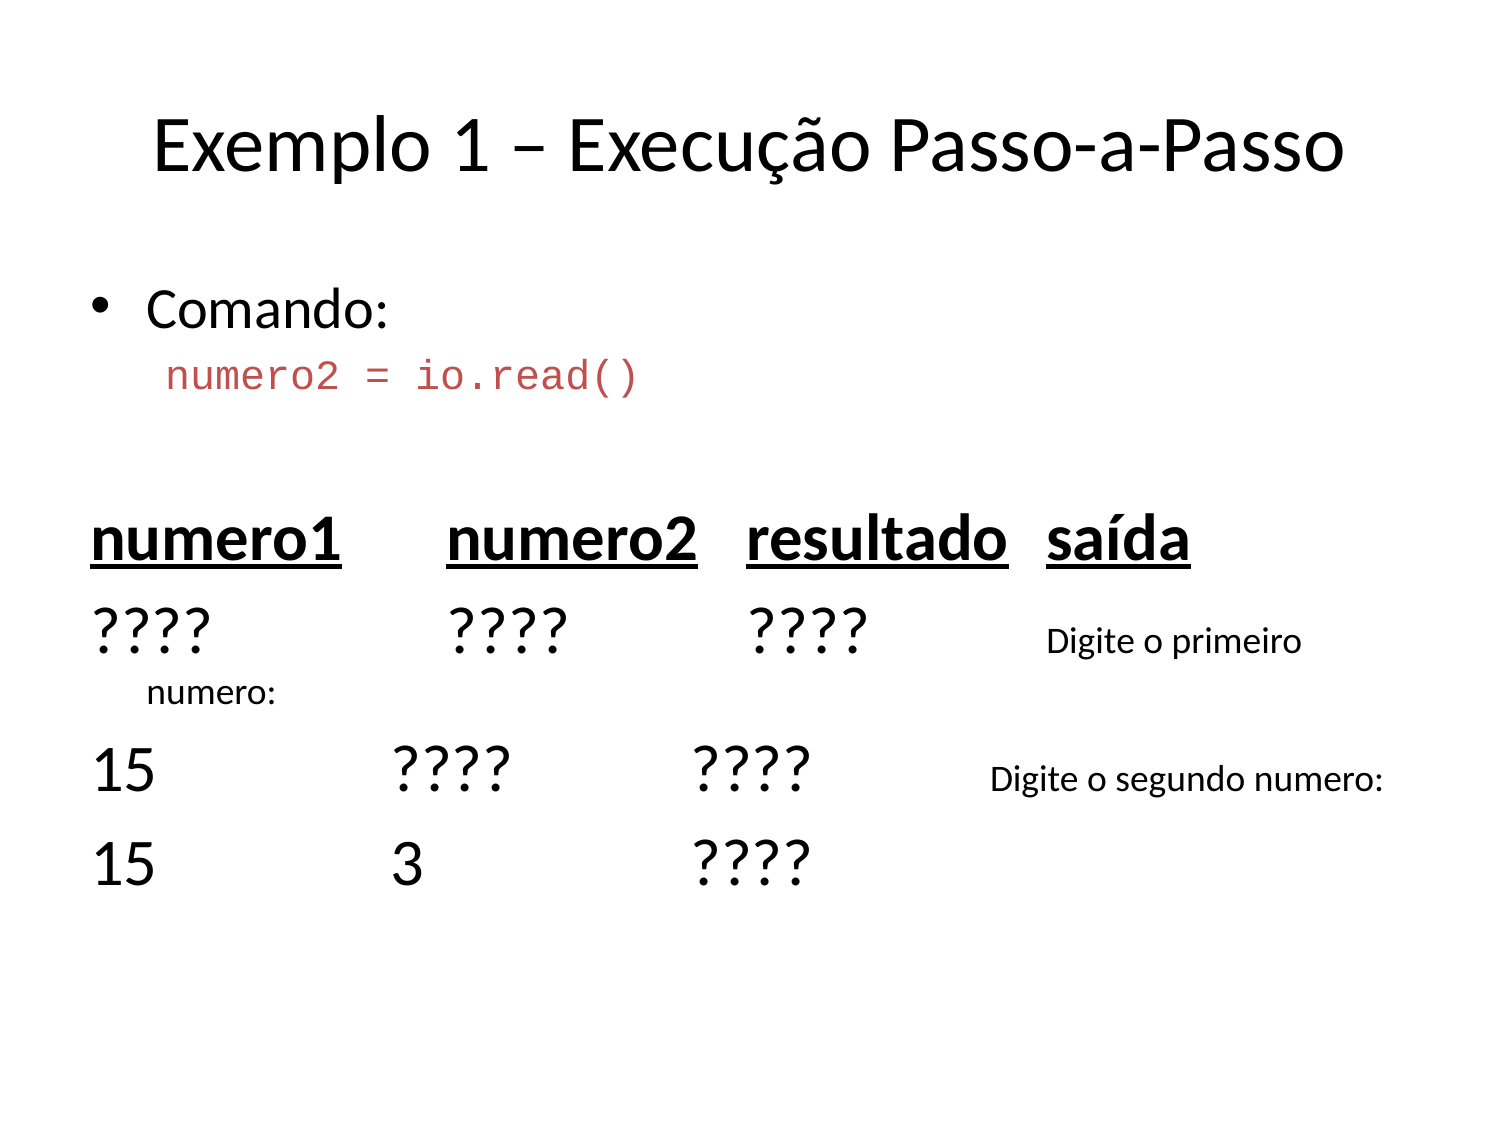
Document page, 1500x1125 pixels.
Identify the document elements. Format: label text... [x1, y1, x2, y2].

list Comando: numero2 = io.read() numero1 numero2 resultado saída ???? ???? ???? Digite o primeiro numero: 15 ???? ???? Digite o segundo numero: 15 3 ???? [75, 262, 1425, 1005]
title Exemplo 1 – Execução Passo-a-Passo [75, 45, 1425, 233]
